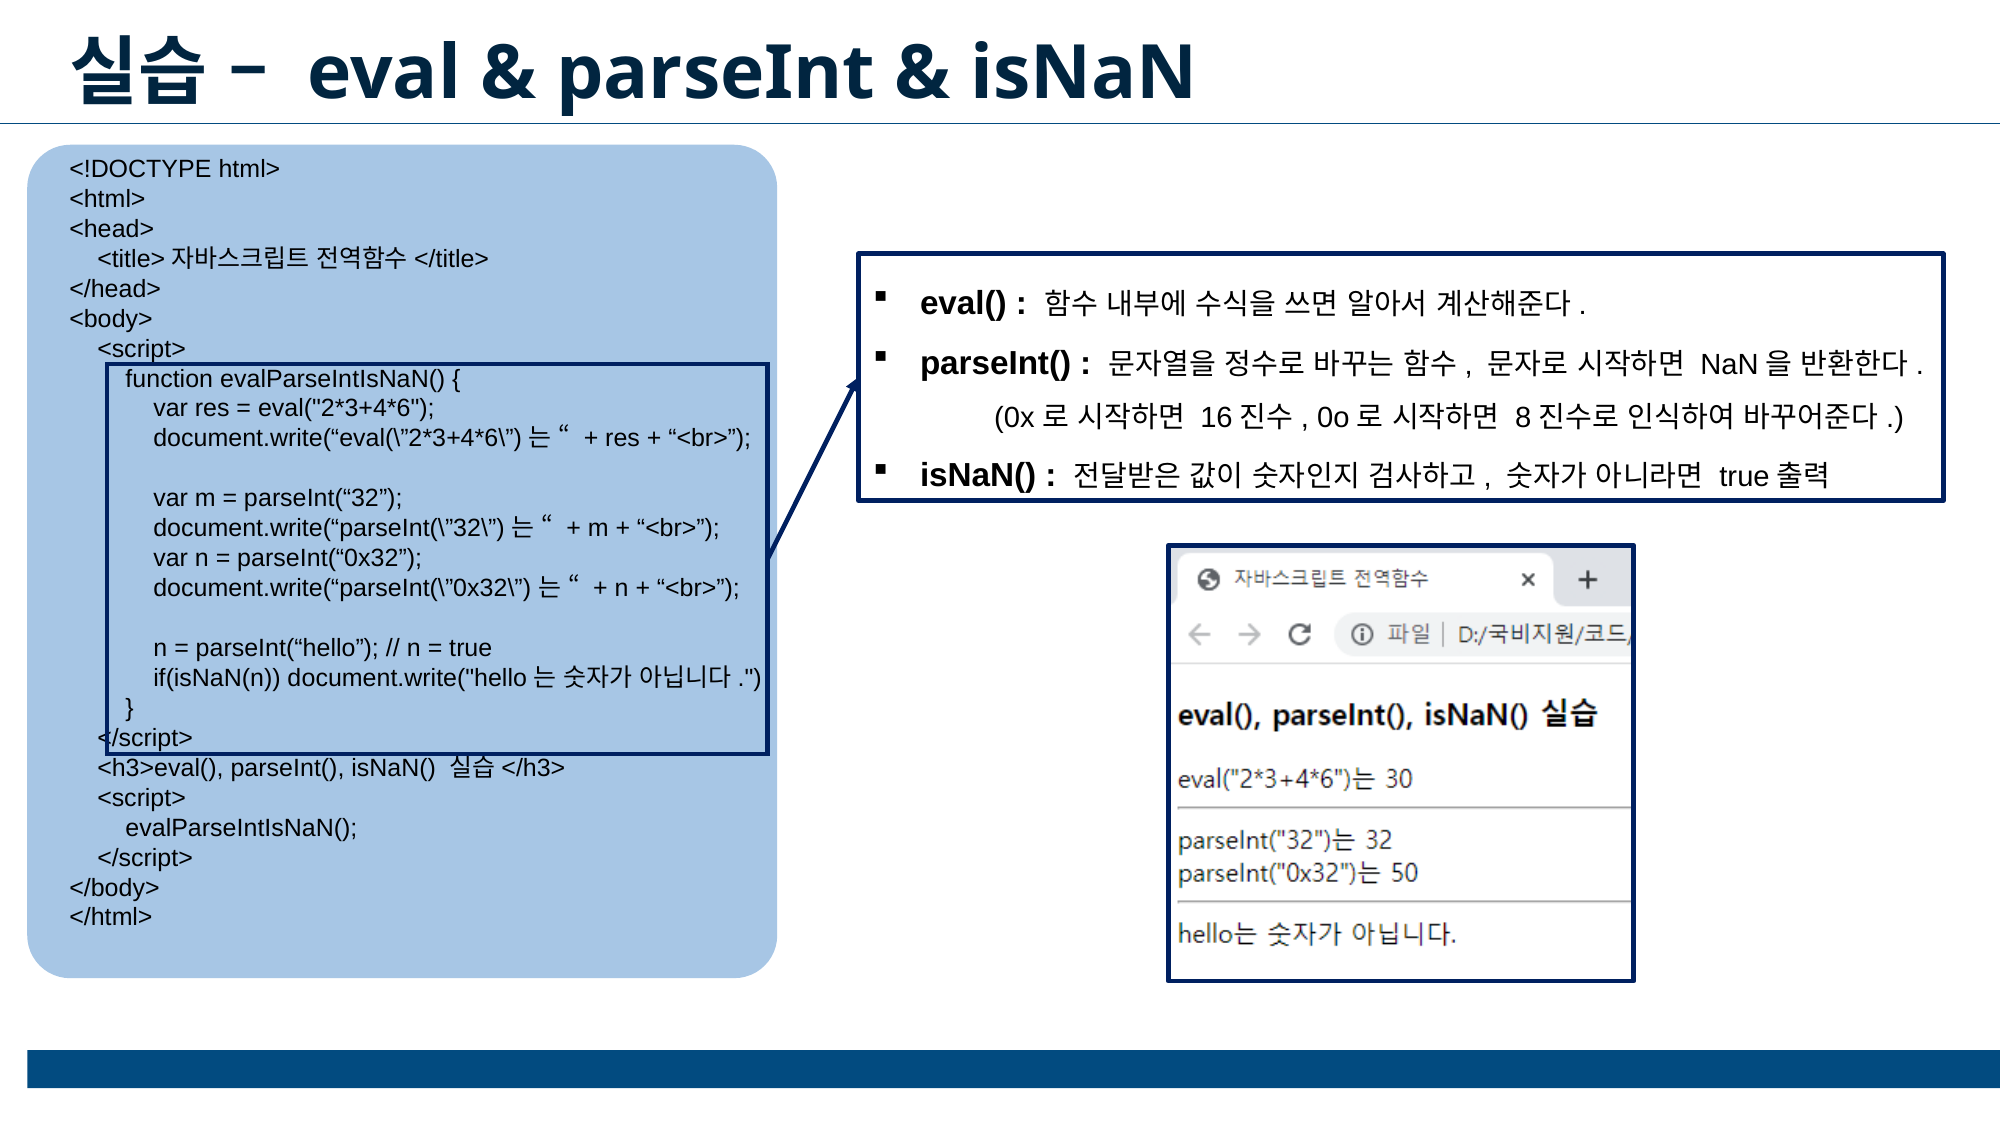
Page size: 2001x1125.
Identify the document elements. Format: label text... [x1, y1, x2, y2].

text_box [26, 1049, 2000, 1089]
text_box [106, 363, 769, 755]
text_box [767, 378, 859, 559]
picture [1170, 547, 1632, 979]
text_box 실습 – eval & parseInt & isNaN [54, 16, 1293, 122]
text_box eval() : 함수 내부에 수식을 쓰면 알아서 계산해준다. parseInt() : 문자열을 정수로 바꾸는 함수, 문자로 시작하면 NaN을 반환한다. (0x로 시작하면 16진수, 0o로 시작하면 8진수로 인식하여 바꾸어준다.) isNaN() : 전달받은 값이 숫자인지 검사하고, 숫자가 아니라면 true출력 [858, 253, 1944, 501]
text_box <!DOCTYPE html> <html> <head> <title>자바스크립트 전역함수</title> </head> <body> <script> function evalParseIntIsNaN() { var res = eval("2*3+4*6"); document.write(“eval(\”2*3+4*6\”)는 “ + res + “<br>”); var m = parseInt(“32”); document.write(“parseInt(\”32\”)는 “ + m + “<br>”); var n = parseInt(“0x32”); document.write(“parseInt(\”0x32\”)는 “ + n + “<br>”); n = parseInt(“hello”); // n = true if(isNaN(n)) document.write("hello는 숫자가 아닙니다.") } </script> <h3>eval(), parseInt(), isNaN() 실습</h3> <script> evalParseIntIsNaN(); </script> </body> </html> [54, 145, 806, 939]
text_box [26, 146, 779, 980]
